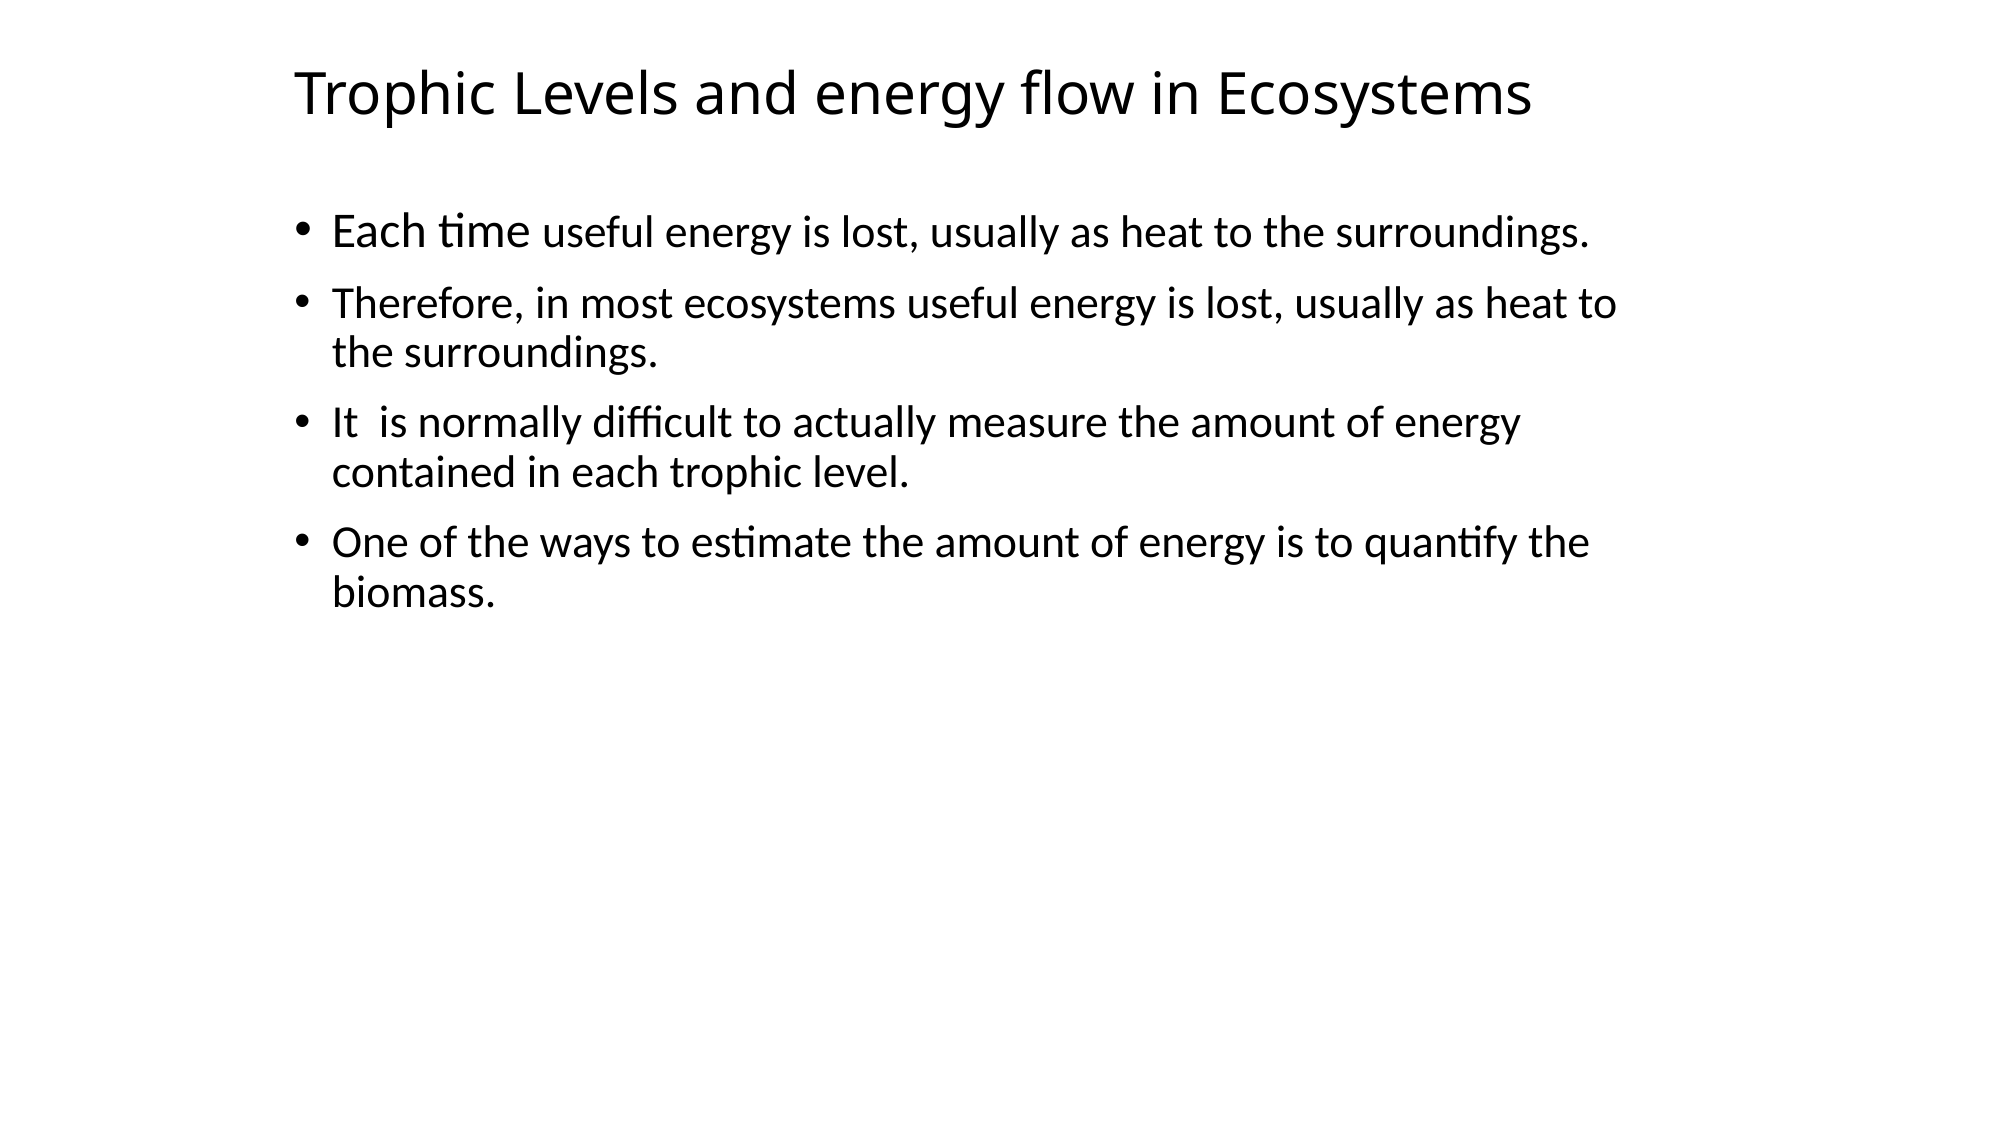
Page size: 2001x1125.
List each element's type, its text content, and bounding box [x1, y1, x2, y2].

title Trophic Levels and energy flow in Ecosystems [279, 31, 1709, 161]
list Each time useful energy is lost, usually as heat to the surroundings. Therefore, in most ecosystems useful energy is lost, usually as heat to the surroundings. It is normally difficult to actually measure the amount of energy contained in each trophic level. One of the ways to estimate the amount of energy is to quantify the biomass. [279, 196, 1686, 1083]
